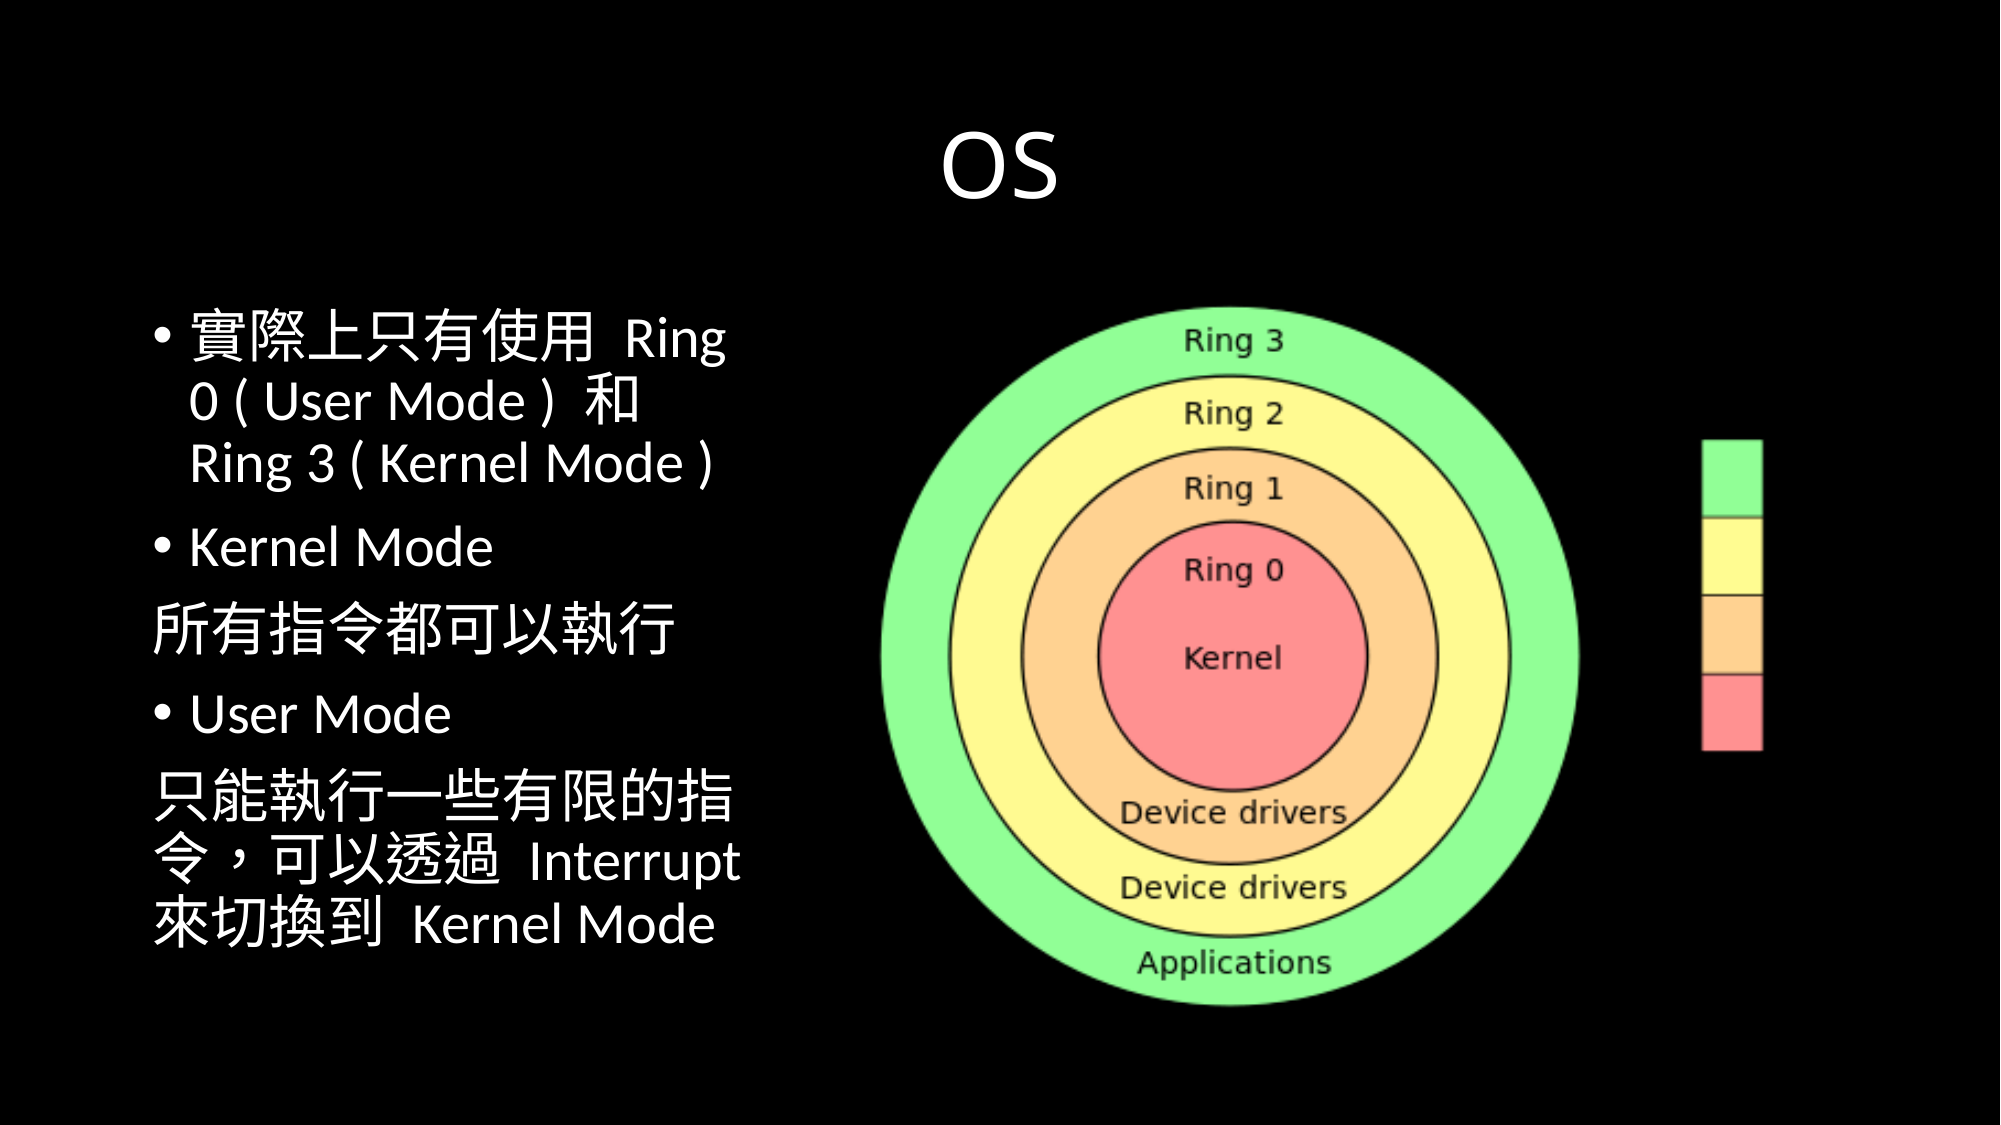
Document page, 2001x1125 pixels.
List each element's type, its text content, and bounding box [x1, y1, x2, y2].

title OS [137, 59, 1863, 278]
list 實際上只有使用 Ring 0 ( User Mode ) 和 Ring 3 ( Kernel Mode ) Kernel Mode 所有指令都可以執行 User Mode 只能執行一些有限的指令，可以透過 Interrupt 來切換到 Kernel Mode [137, 299, 763, 1014]
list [871, 299, 1863, 1014]
